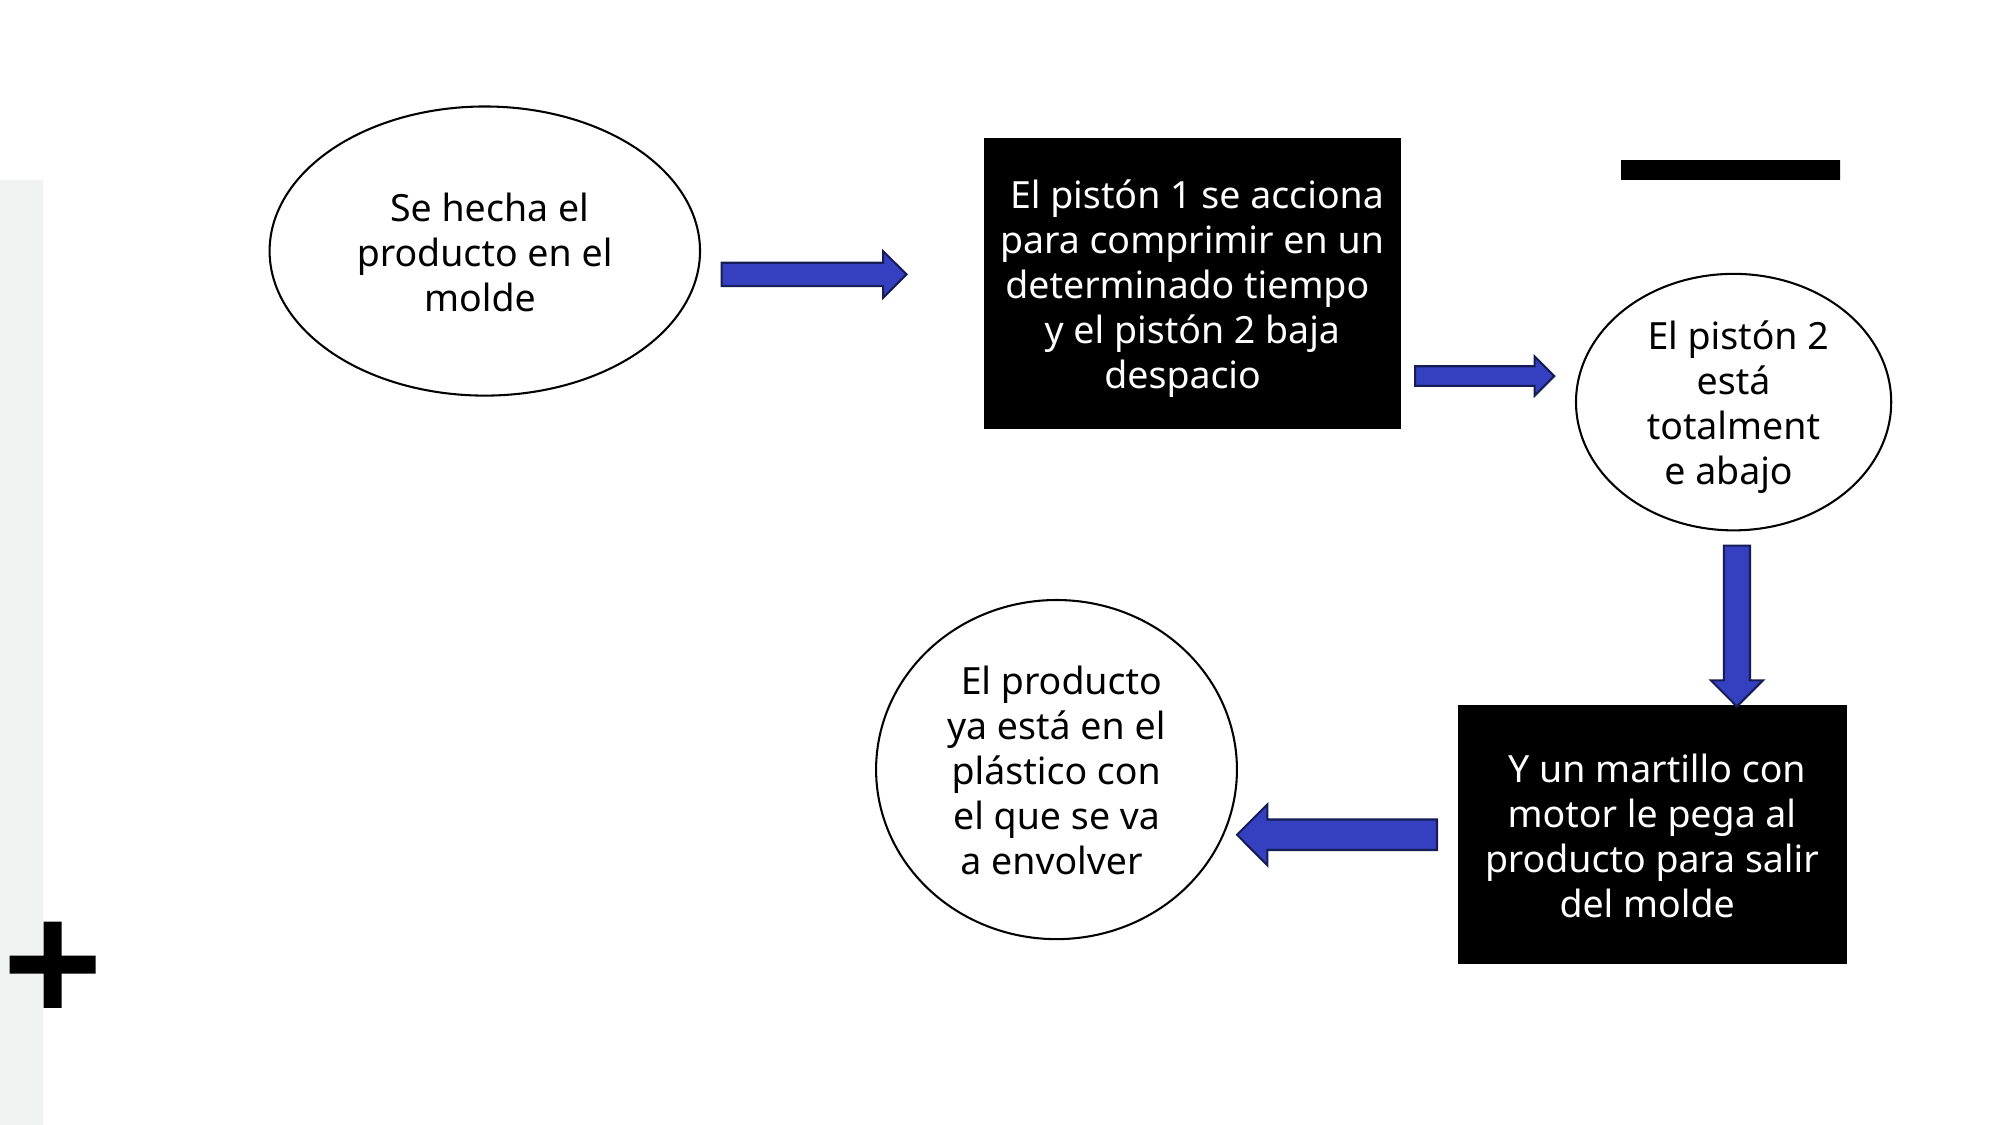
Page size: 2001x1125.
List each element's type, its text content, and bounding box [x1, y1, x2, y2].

text_box [1708, 544, 1766, 708]
text_box [1414, 354, 1556, 399]
text_box Y un martillo con motor le pega al producto para salir del molde [1458, 705, 1847, 964]
text_box Se hecha el producto en el molde [268, 105, 702, 397]
text_box [720, 248, 908, 301]
text_box El pistón 2 está totalmente abajo [1574, 272, 1893, 532]
text_box [1235, 801, 1439, 868]
text_box El producto ya está en el plástico con el que se va a envolver [875, 598, 1239, 941]
text_box El pistón 1 se acciona para comprimir en un determinado tiempo y el pistón 2 baja despacio [984, 138, 1401, 429]
